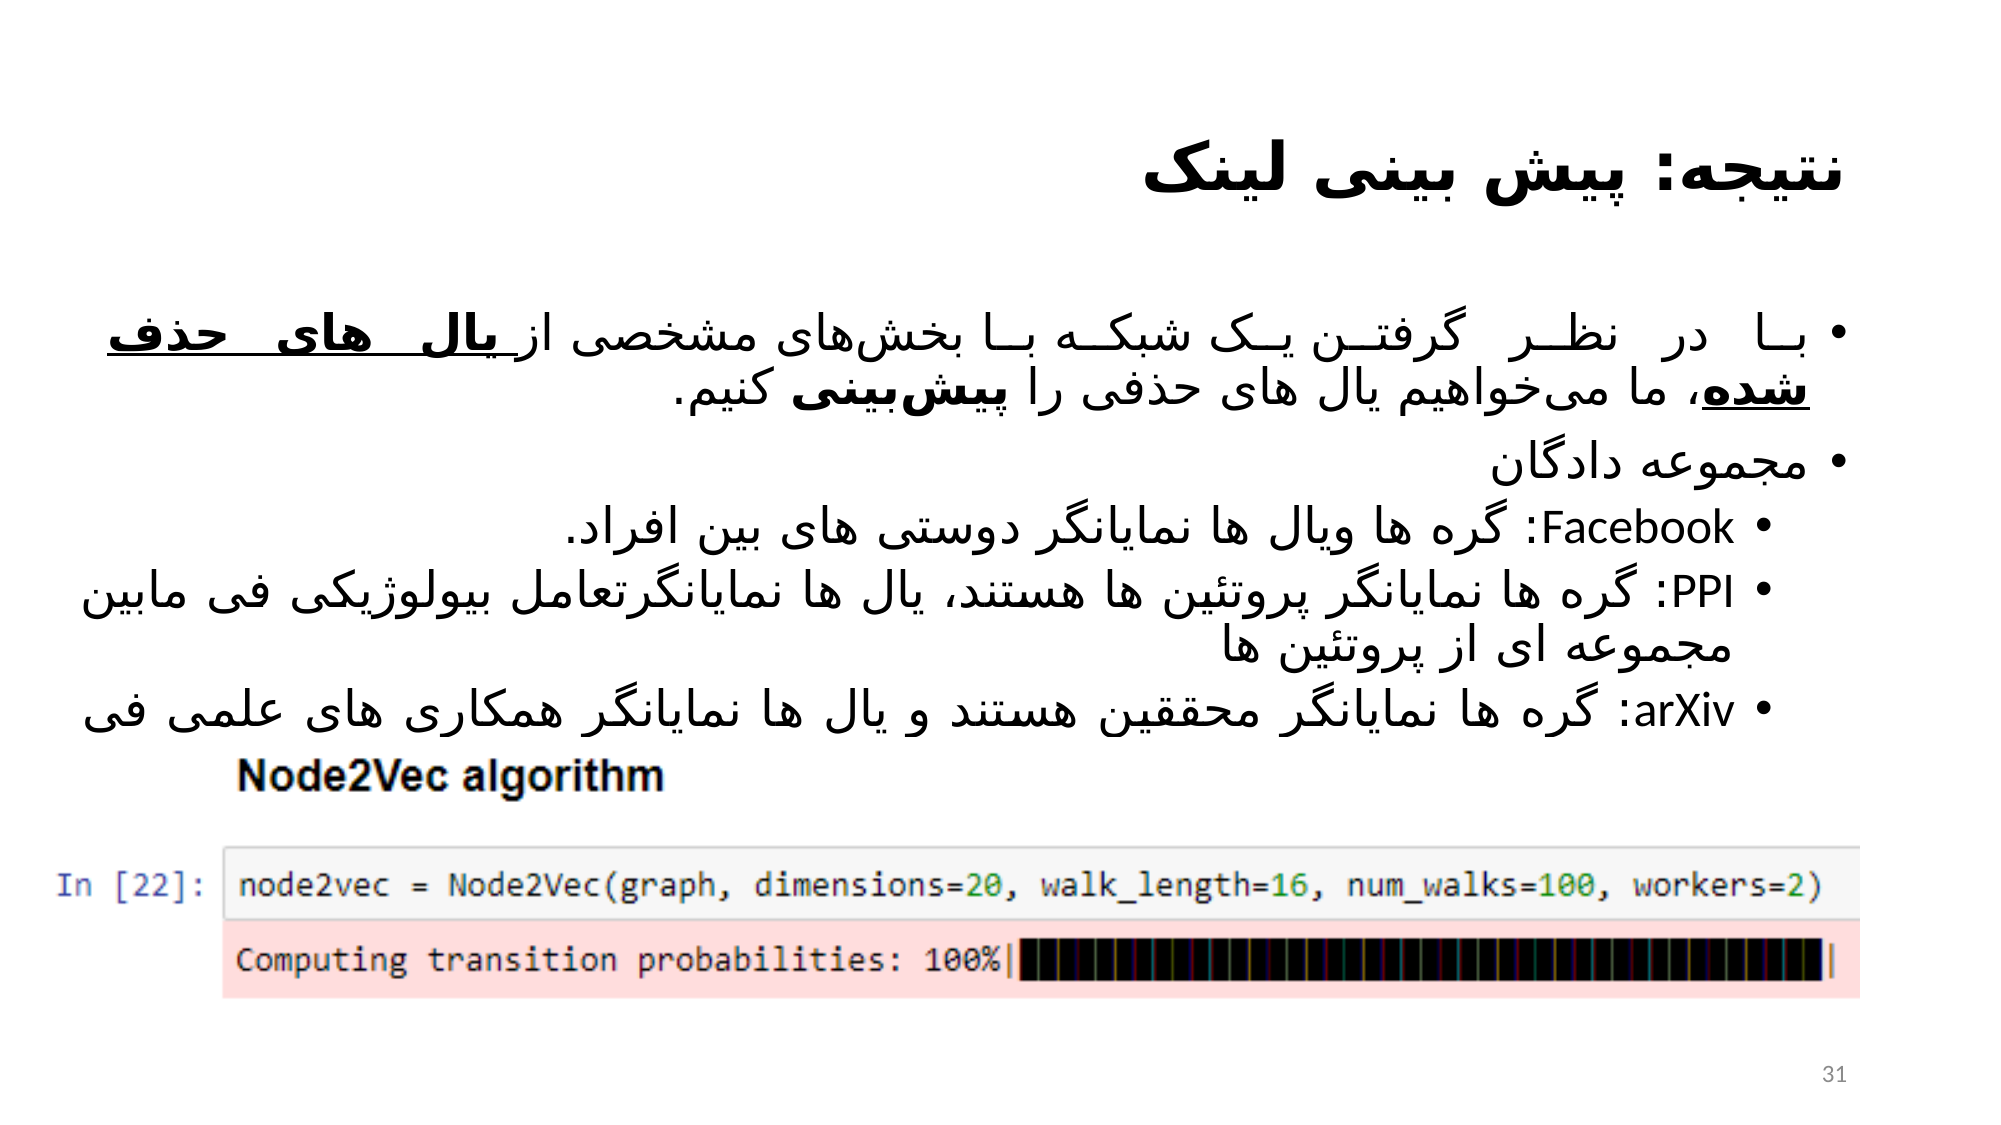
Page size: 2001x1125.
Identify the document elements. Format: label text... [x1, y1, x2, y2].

list با در نظر گرفتن یک شبکه با بخش‌های مشخصی از یال های حذف شده، ما می‌خواهیم یال های حذفی را پیش‌بینی کنیم. مجموعه دادگان Facebook: گره ها ویال ها نمایانگر دوستی های بین افراد. PPI: گره ها نمایانگر پروتئین ها هستند، یال ها نمایانگرتعامل بیولوژیکی فی مابین مجموعه ای از پروتئین ها arXiv: گره ها نمایانگر محققین هستند و یال ها نمایانگر همکاری های علمی فی مابین محققین. [65, 299, 1863, 1014]
title نتیجه: پیش بینی لینک [137, 59, 1863, 278]
slide_number 31 [1412, 1042, 1863, 1103]
picture [42, 737, 1860, 1014]
